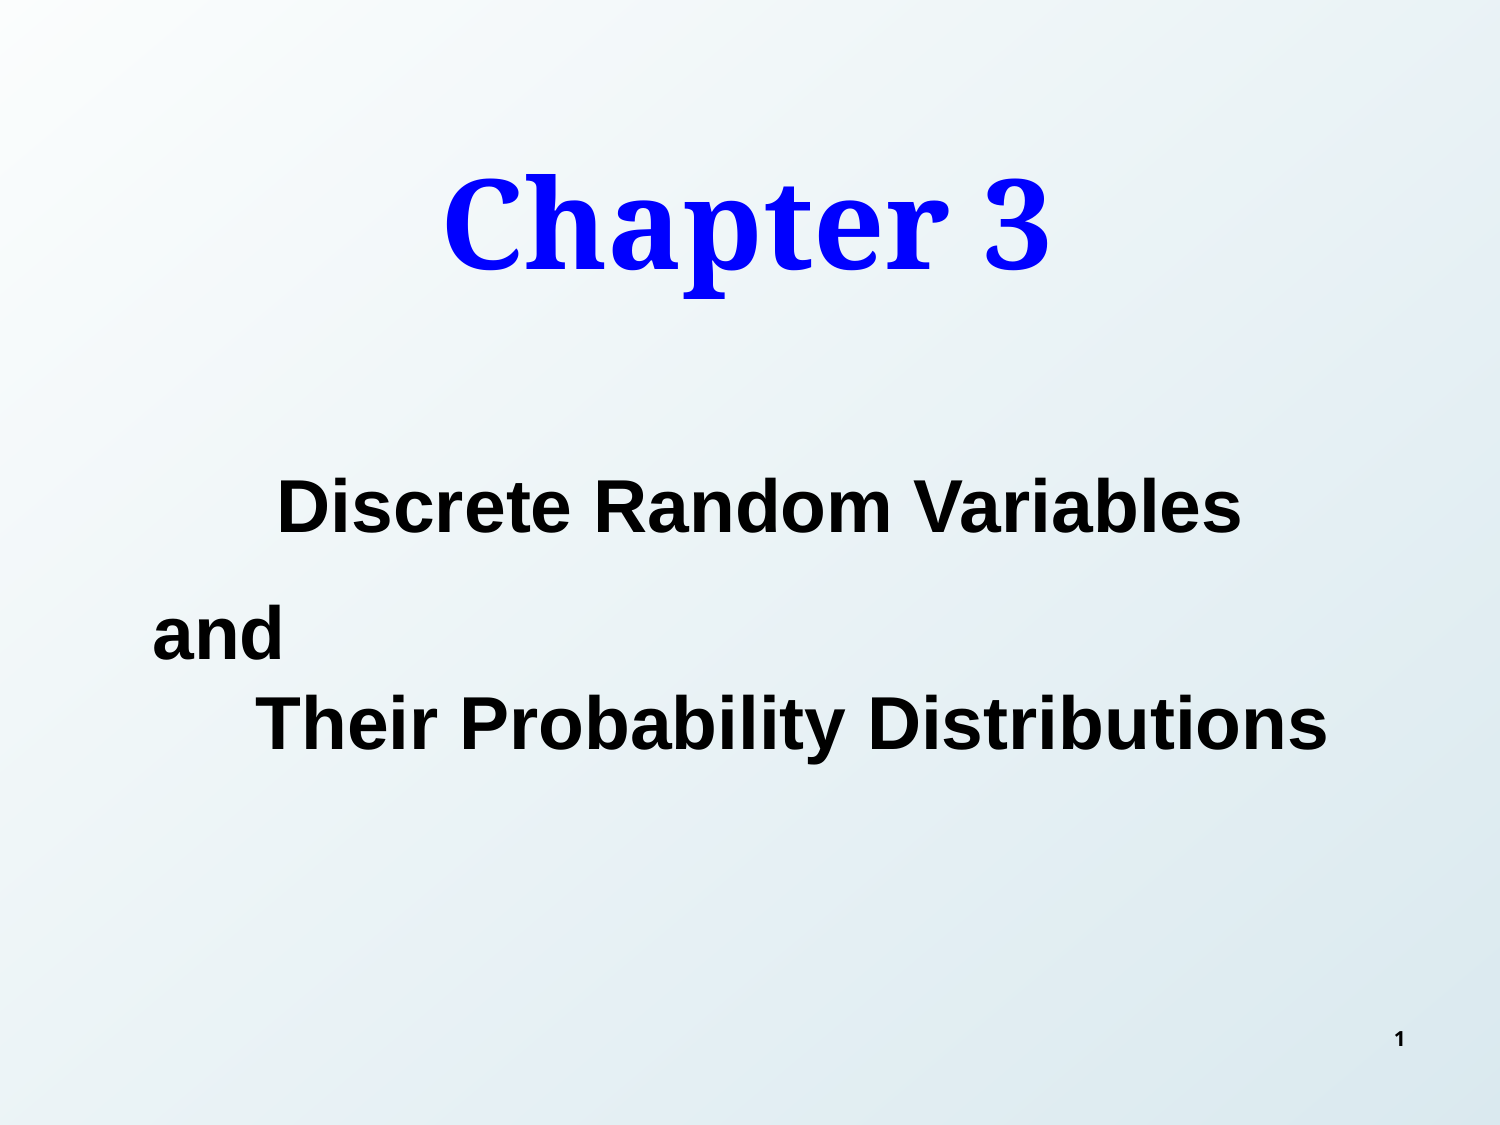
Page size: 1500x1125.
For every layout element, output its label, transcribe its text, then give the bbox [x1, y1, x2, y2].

text_box Discrete Random Variables and Their Probability Distributions [137, 450, 1438, 773]
text_box 1 [1360, 1001, 1421, 1062]
text_box Chapter 3 [74, 112, 1488, 308]
